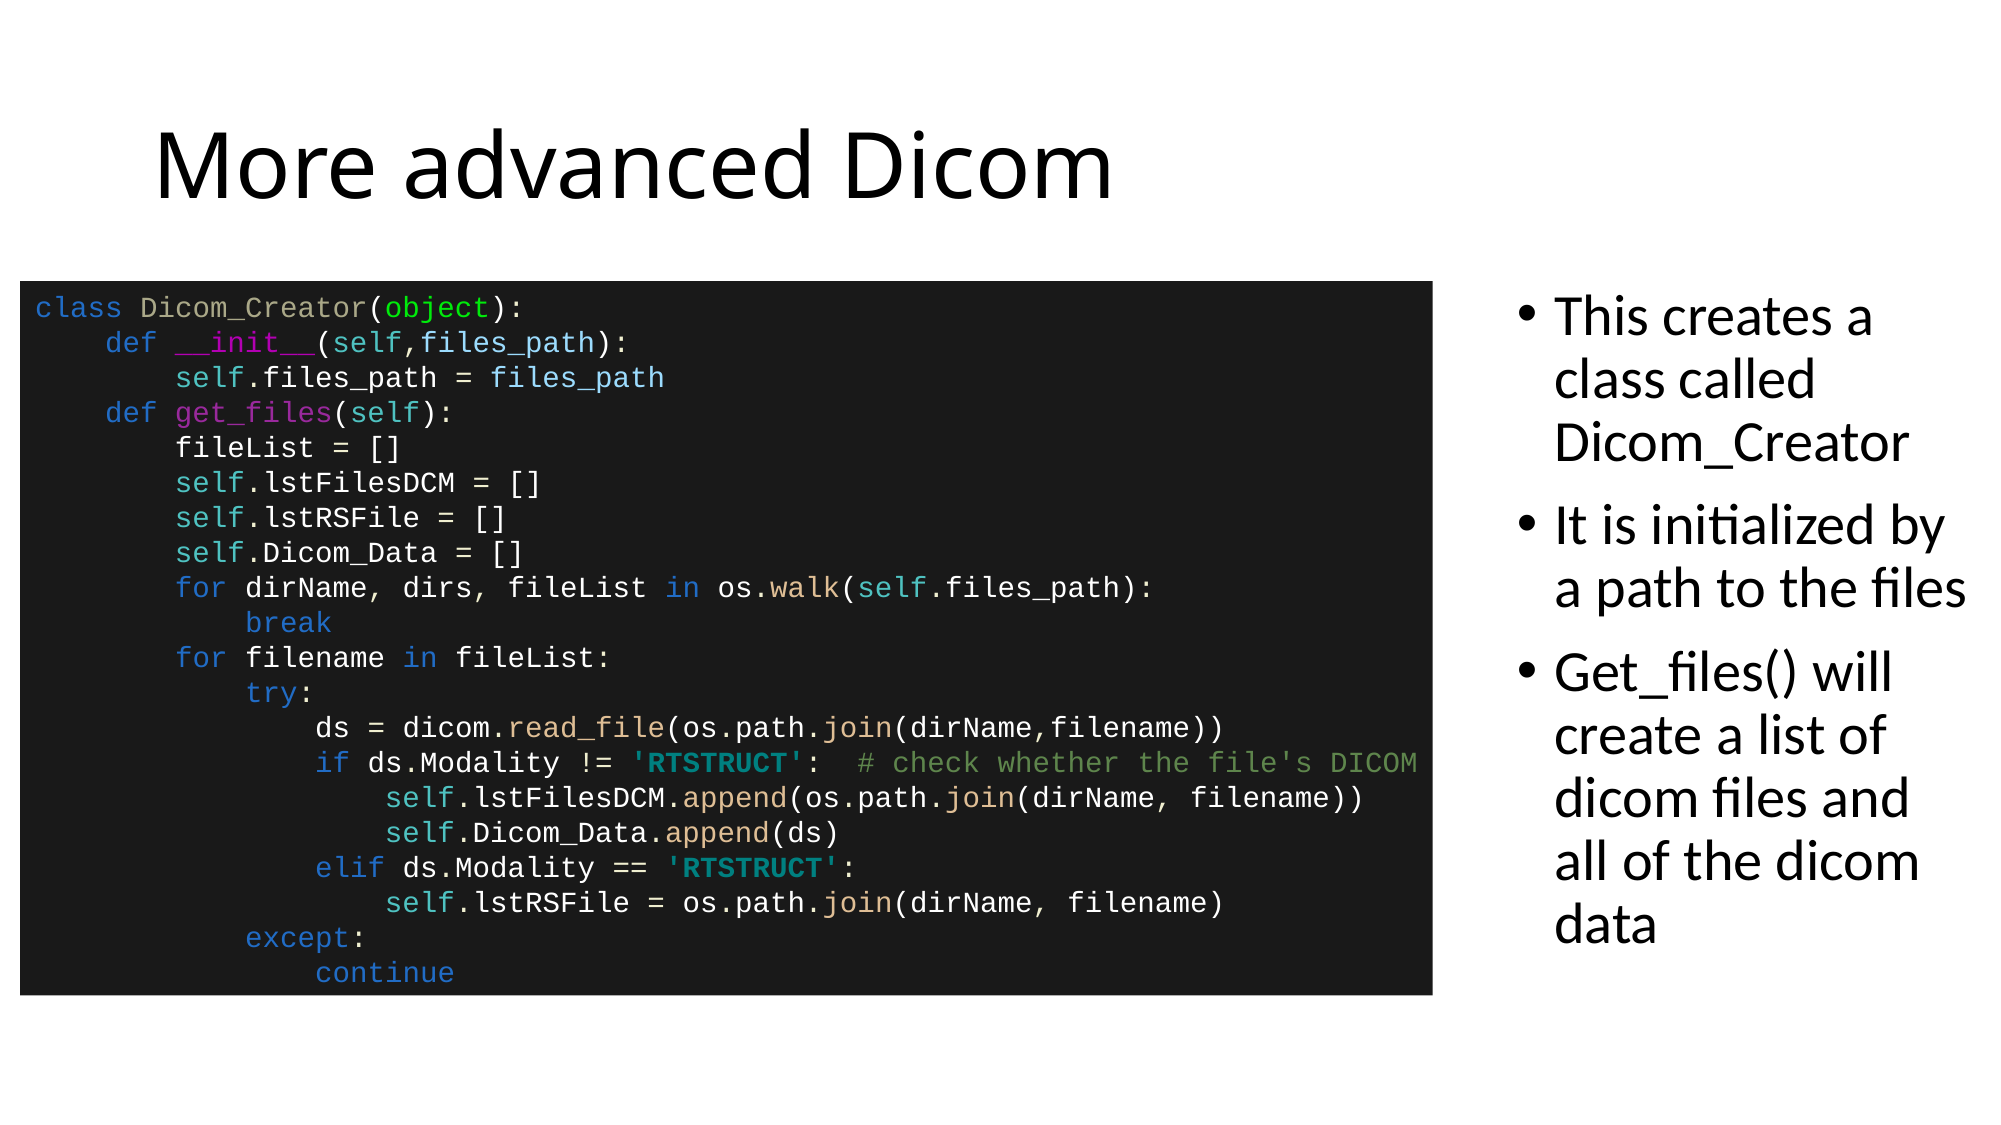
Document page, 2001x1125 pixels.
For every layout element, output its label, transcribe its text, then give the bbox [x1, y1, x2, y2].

text_box class Dicom_Creator(object): def __init__(self,files_path): self.files_path = files_path def get_files(self): fileList = [] self.lstFilesDCM = [] self.lstRSFile = [] self.Dicom_Data = [] for dirName, dirs, fileList in os.walk(self.files_path): break for filename in fileList: try: ds = dicom.read_file(os.path.join(dirName,filename)) if ds.Modality != 'RTSTRUCT': # check whether the file's DICOM self.lstFilesDCM.append(os.path.join(dirName, filename)) self.Dicom_Data.append(ds) elif ds.Modality == 'RTSTRUCT': self.lstRSFile = os.path.join(dirName, filename) except: continue [20, 281, 1433, 996]
list This creates a class called Dicom_Creator It is initialized by a path to the files Get_files() will create a list of dicom files and all of the dicom data [1501, 277, 1985, 992]
title More advanced Dicom [137, 59, 1863, 278]
